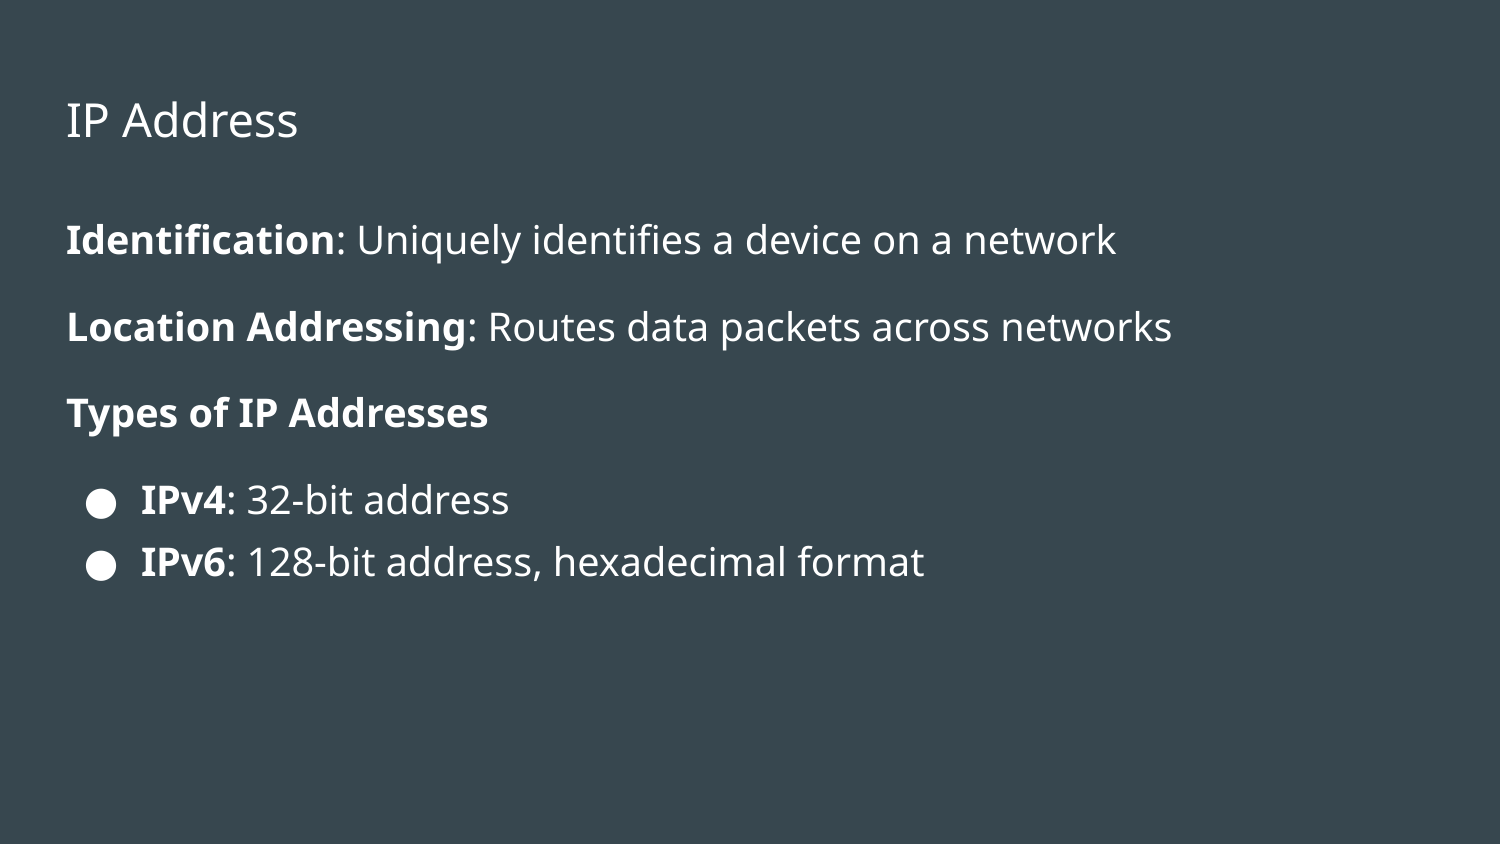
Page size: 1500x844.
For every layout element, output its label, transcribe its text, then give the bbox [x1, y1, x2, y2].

title IP Address [51, 72, 1449, 167]
list Identification: Uniquely identifies a device on a network Location Addressing: Routes data packets across networks Types of IP Addresses IPv4: 32-bit address IPv6: 128-bit address, hexadecimal format [51, 189, 1449, 750]
